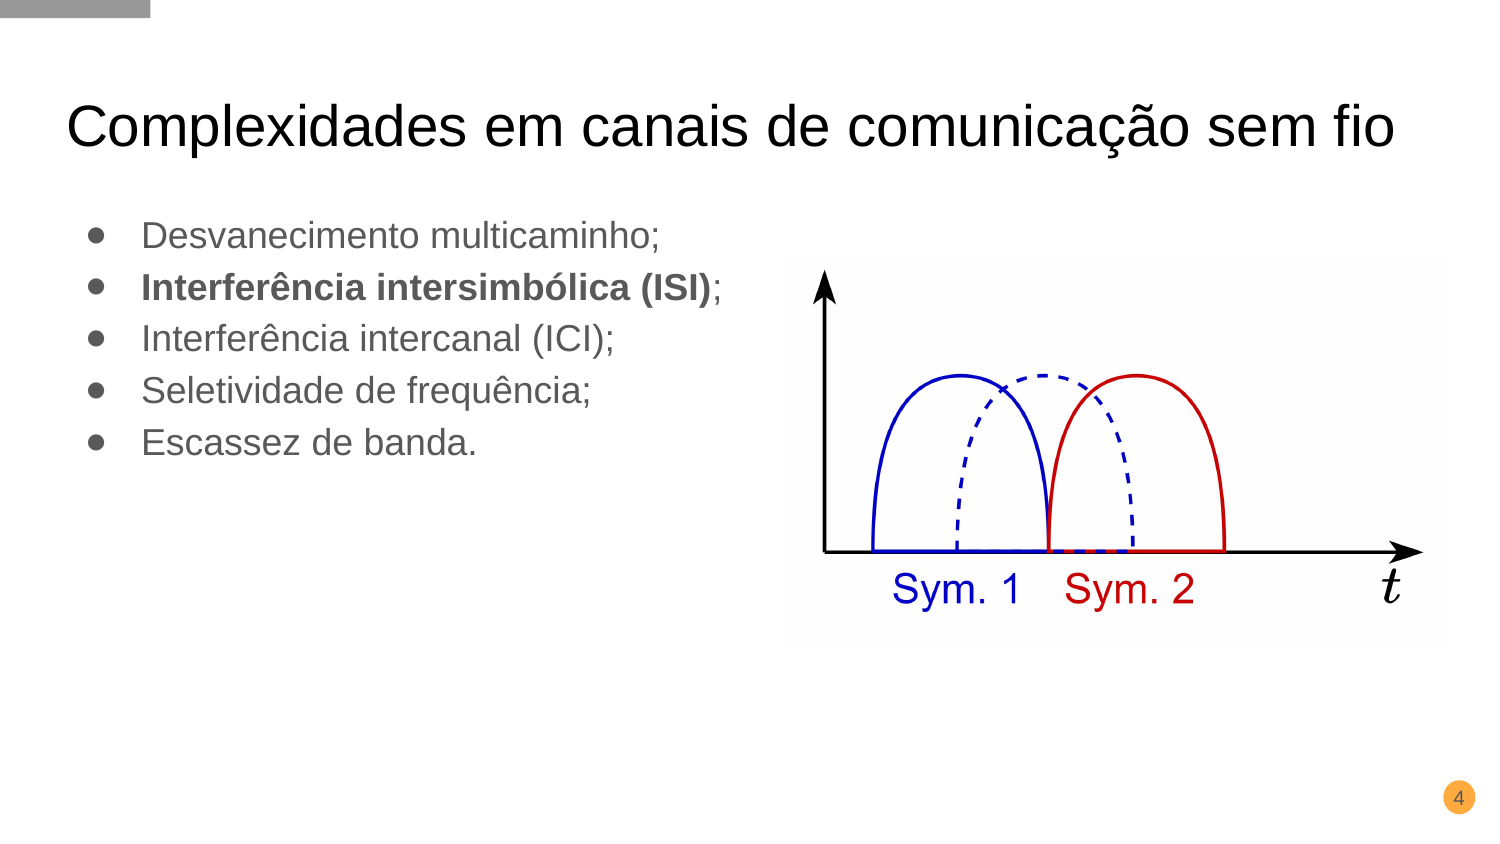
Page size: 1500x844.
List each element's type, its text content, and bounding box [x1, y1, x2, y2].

picture [785, 256, 1450, 648]
list Desvanecimento multicaminho; Interferência intersimbólica (ISI); Interferência intercanal (ICI); Seletividade de frequência; Escassez de banda. [51, 189, 1045, 750]
title Complexidades em canais de comunicação sem fio [51, 72, 1449, 167]
text_box [0, 0, 151, 19]
slide_number ‹#› [1389, 764, 1480, 830]
